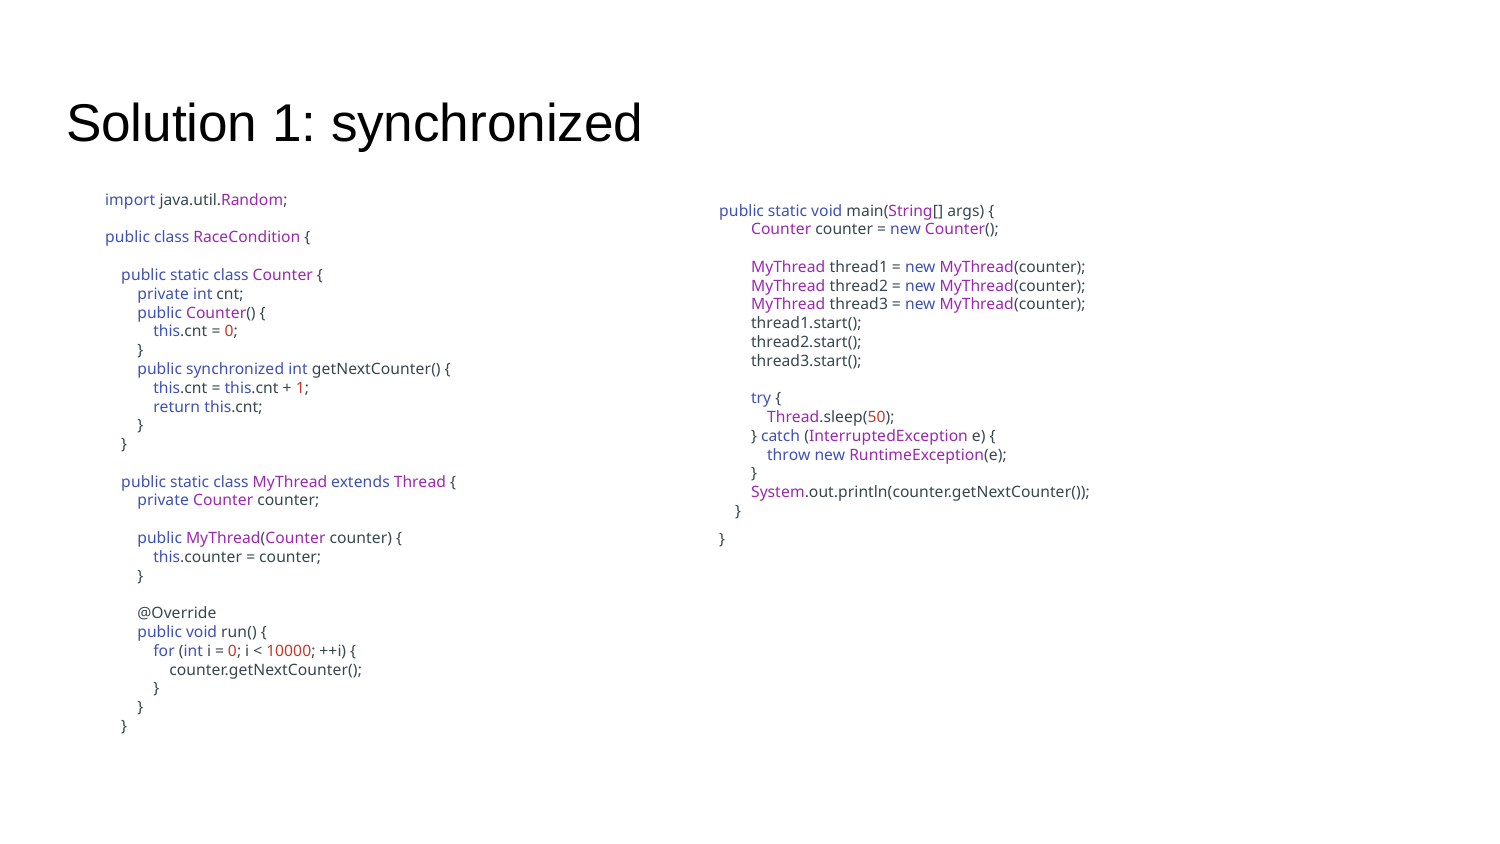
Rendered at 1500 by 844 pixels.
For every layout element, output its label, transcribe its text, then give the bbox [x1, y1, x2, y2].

title Solution 1: synchronized [51, 72, 1449, 167]
text_box import java.util.Random; public class RaceCondition { public static class Counter { private int cnt; public Counter() { this.cnt = 0; } public synchronized int getNextCounter() { this.cnt = this.cnt + 1; return this.cnt; } } public static class MyThread extends Thread { private Counter counter; public MyThread(Counter counter) { this.counter = counter; } @Override public void run() { for (int i = 0; i < 10000; ++i) { counter.getNextCounter(); } } } [90, 174, 638, 787]
text_box public static void main(String[] args) { Counter counter = new Counter(); MyThread thread1 = new MyThread(counter); MyThread thread2 = new MyThread(counter); MyThread thread3 = new MyThread(counter); thread1.start(); thread2.start(); thread3.start(); try { Thread.sleep(50); } catch (InterruptedException e) { throw new RuntimeException(e); } System.out.println(counter.getNextCounter()); } } [704, 185, 1197, 563]
